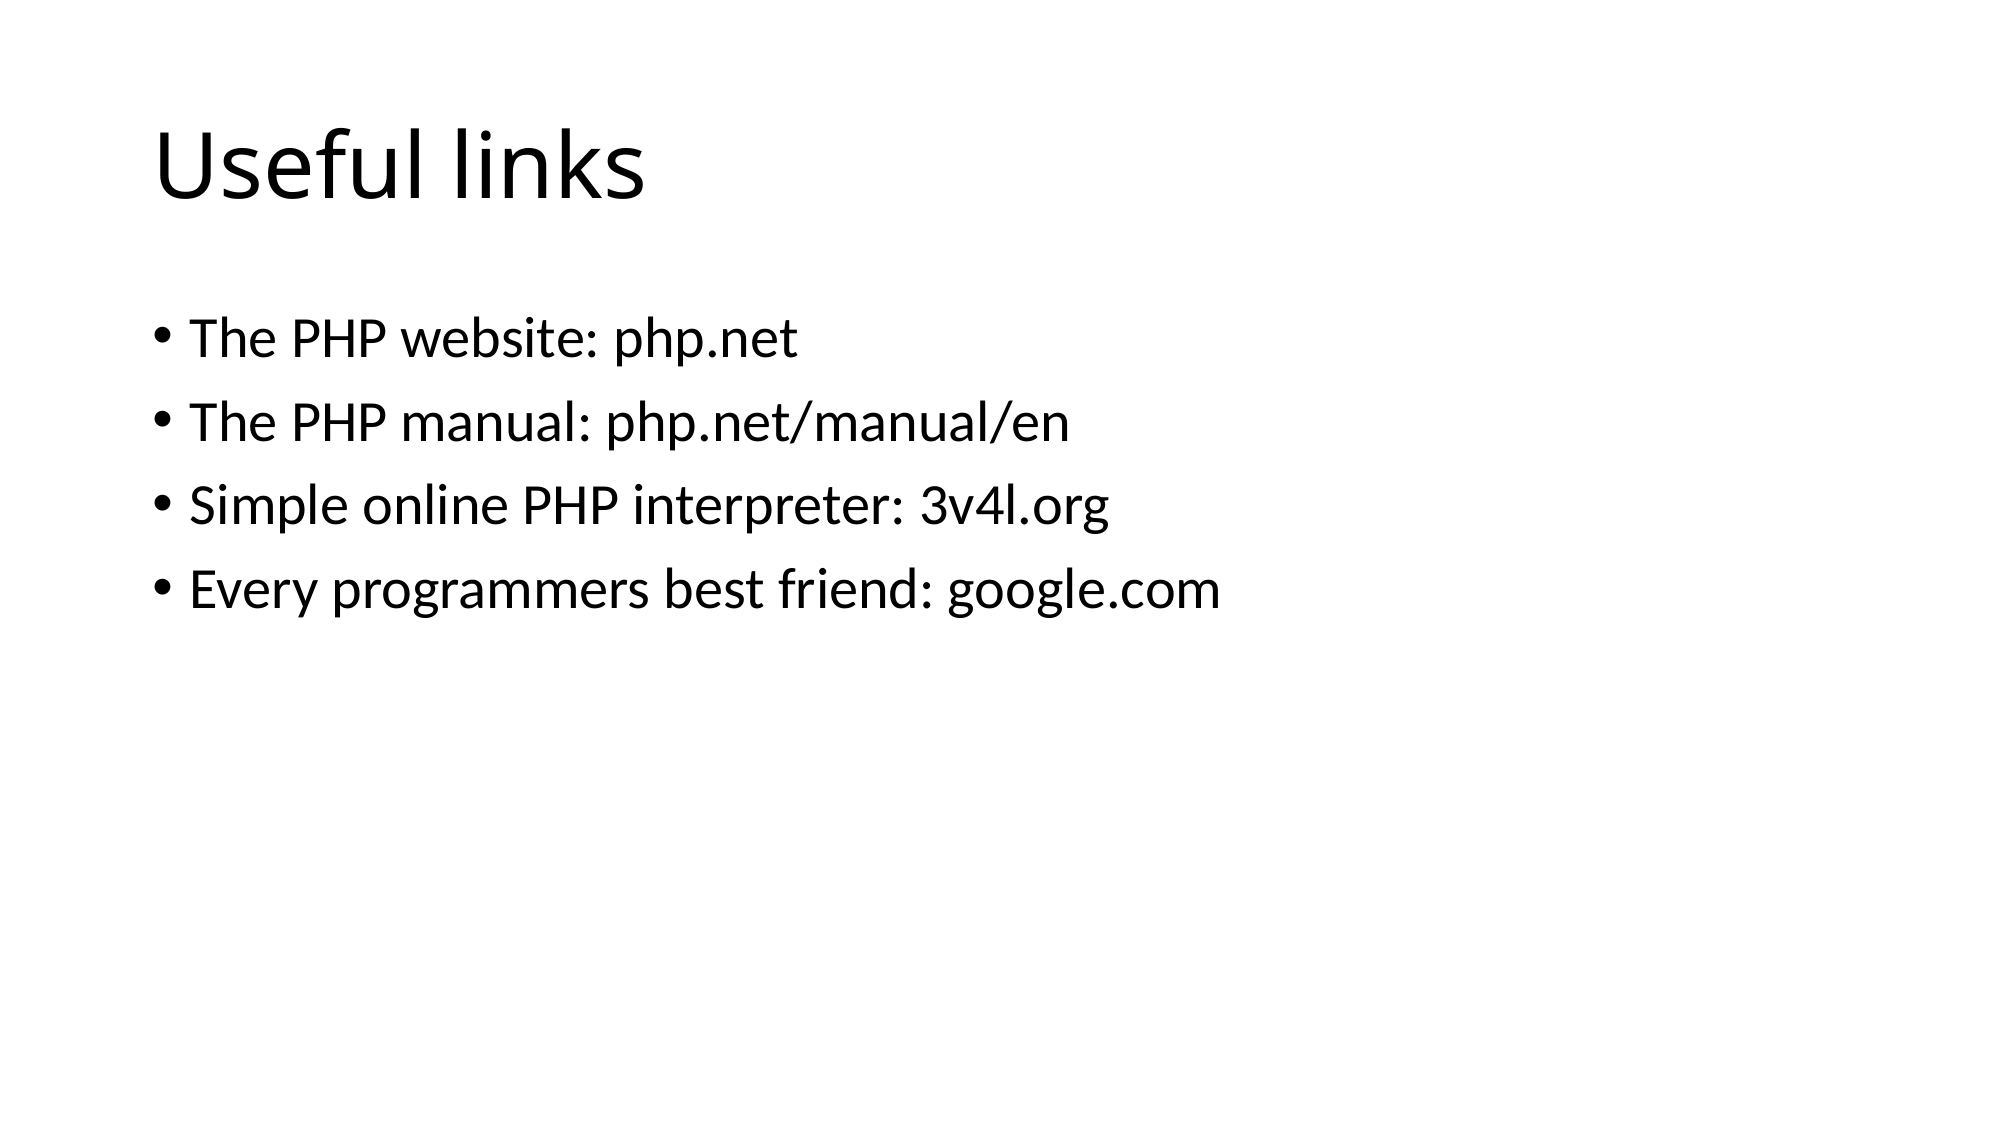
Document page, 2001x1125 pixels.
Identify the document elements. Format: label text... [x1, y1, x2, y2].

title Useful links [137, 59, 1863, 278]
list The PHP website: php.net The PHP manual: php.net/manual/en Simple online PHP interpreter: 3v4l.org Every programmers best friend: google.com [137, 299, 1863, 1014]
